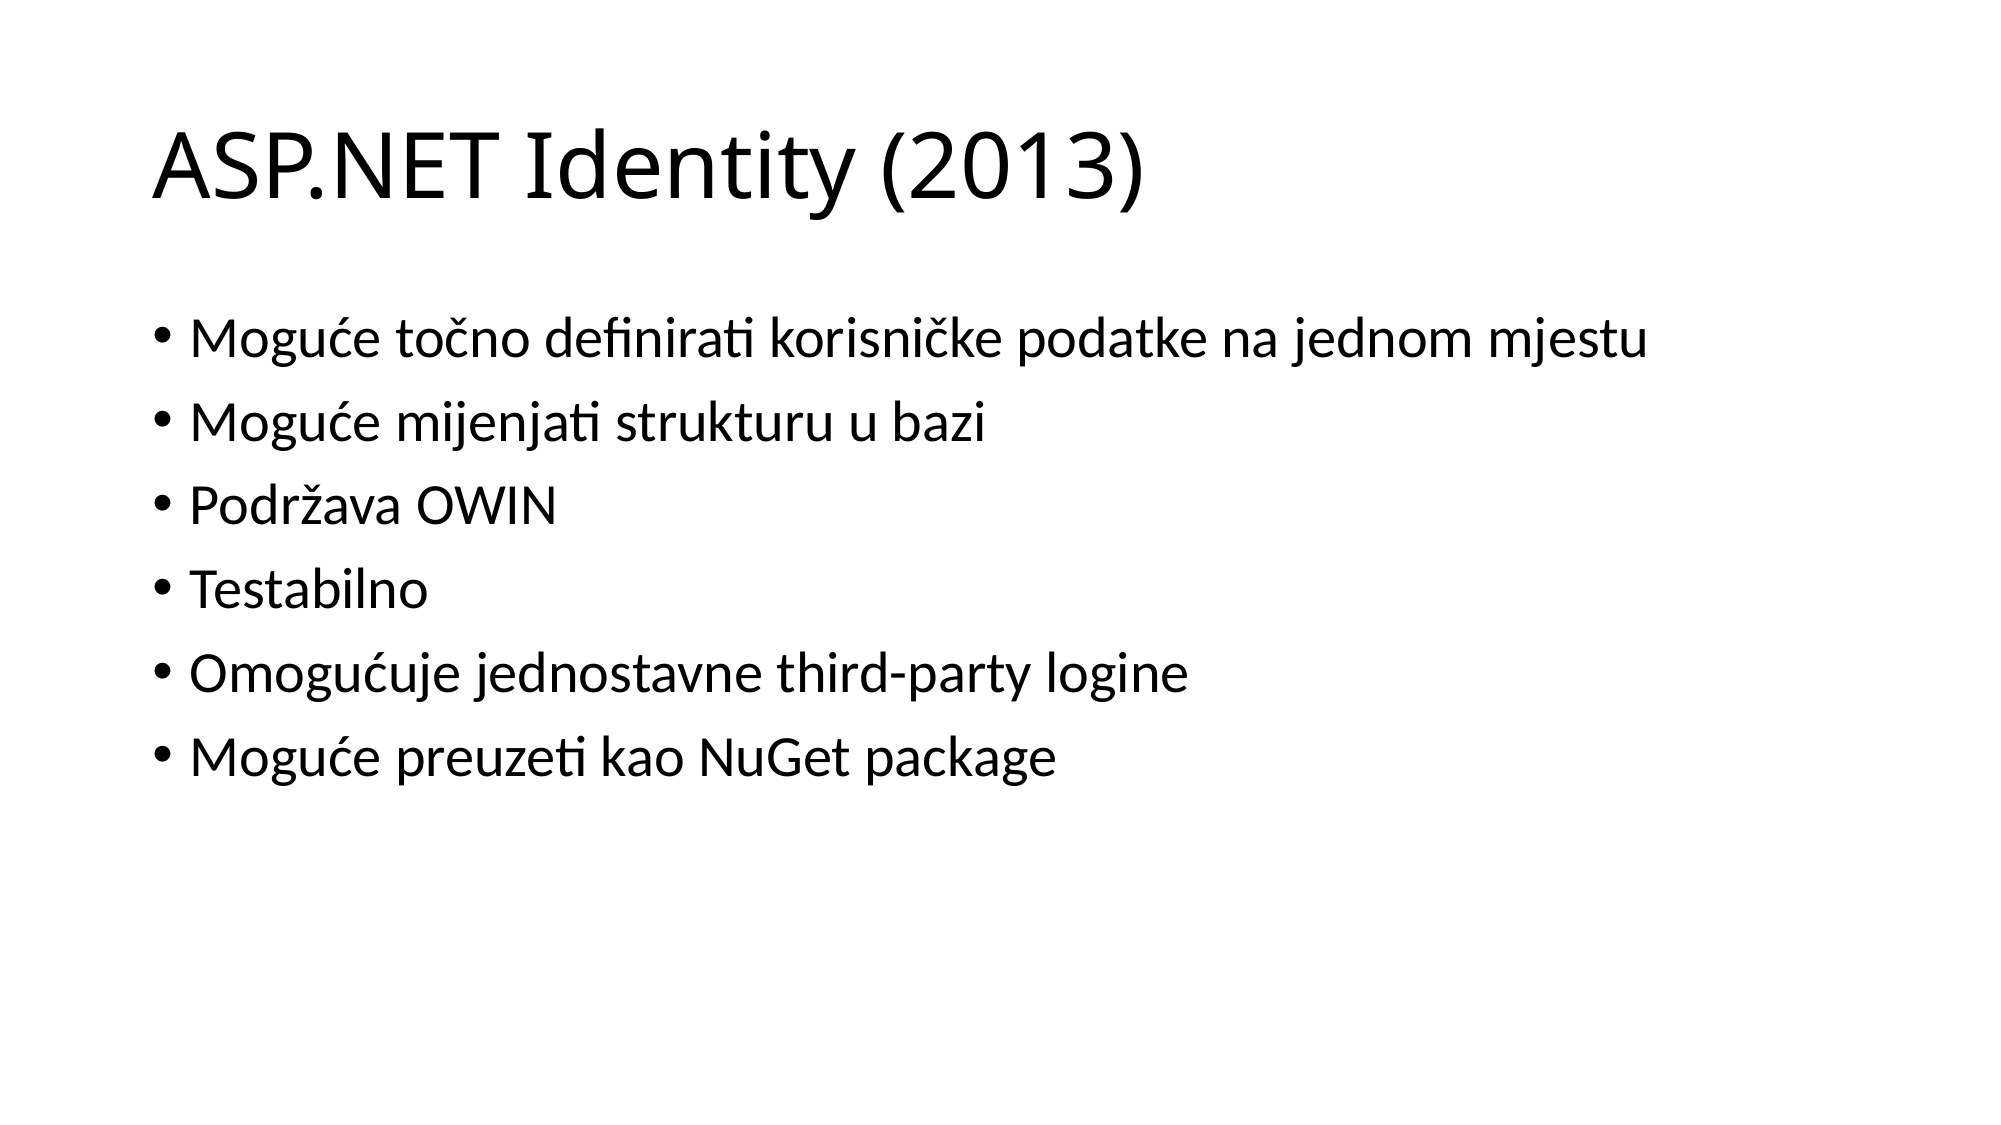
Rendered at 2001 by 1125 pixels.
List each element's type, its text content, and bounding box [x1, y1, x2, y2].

list Moguće točno definirati korisničke podatke na jednom mjestu Moguće mijenjati strukturu u bazi Podržava OWIN Testabilno Omogućuje jednostavne third-party logine Moguće preuzeti kao NuGet package [137, 299, 1863, 1014]
title ASP.NET Identity (2013) [137, 59, 1863, 278]
